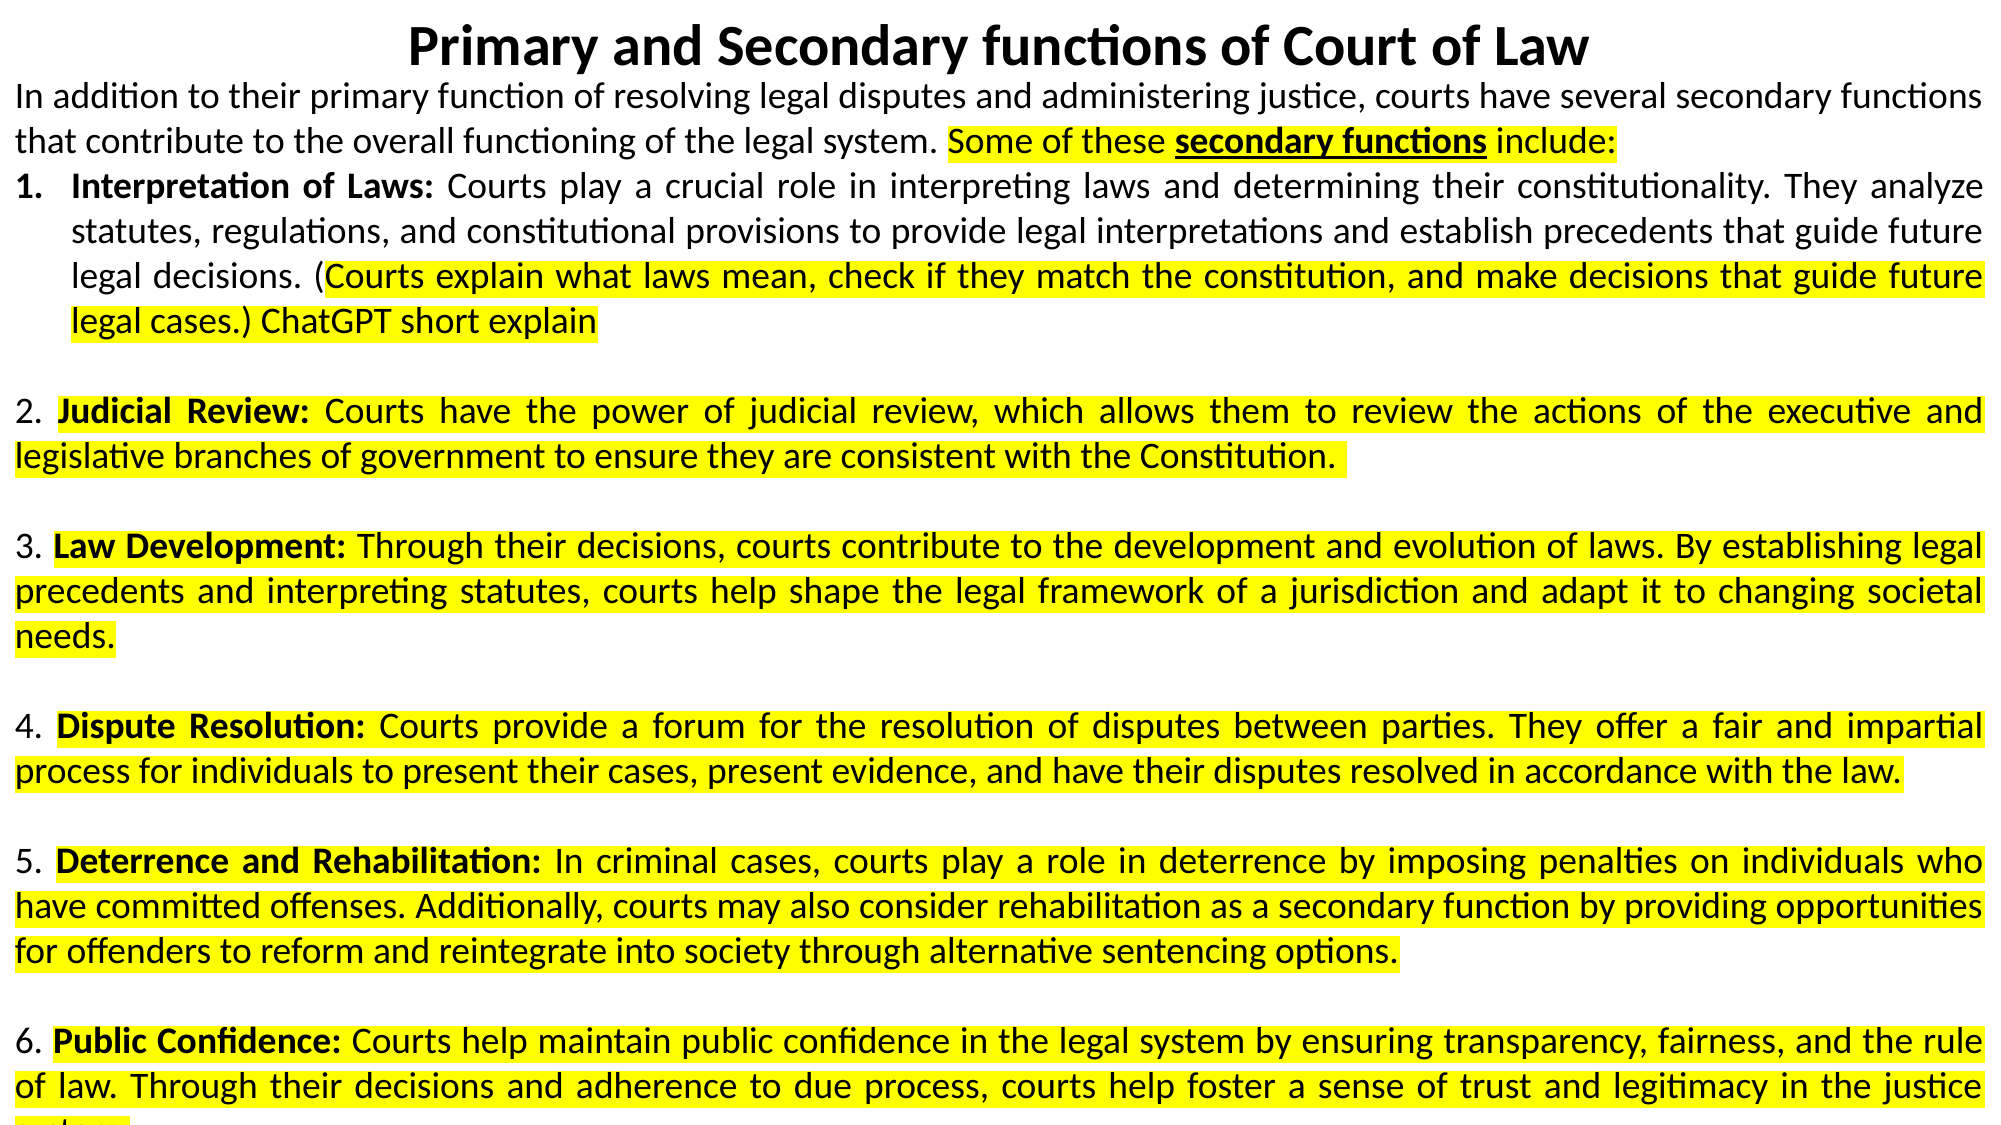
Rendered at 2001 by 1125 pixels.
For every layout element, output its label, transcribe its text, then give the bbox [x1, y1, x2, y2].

text_box In addition to their primary function of resolving legal disputes and administering justice, courts have several secondary functions that contribute to the overall functioning of the legal system. Some of these secondary functions include: Interpretation of Laws: Courts play a crucial role in interpreting laws and determining their constitutionality. They analyze statutes, regulations, and constitutional provisions to provide legal interpretations and establish precedents that guide future legal decisions. (Courts explain what laws mean, check if they match the constitution, and make decisions that guide future legal cases.) ChatGPT short explain 2. Judicial Review: Courts have the power of judicial review, which allows them to review the actions of the executive and legislative branches of government to ensure they are consistent with the Constitution. 3. Law Development: Through their decisions, courts contribute to the development and evolution of laws. By establishing legal precedents and interpreting statutes, courts help shape the legal framework of a jurisdiction and adapt it to changing societal needs. 4. Dispute Resolution: Courts provide a forum for the resolution of disputes between parties. They offer a fair and impartial process for individuals to present their cases, present evidence, and have their disputes resolved in accordance with the law. 5. Deterrence and Rehabilitation: In criminal cases, courts play a role in deterrence by imposing penalties on individuals who have committed offenses. Additionally, courts may also consider rehabilitation as a secondary function by providing opportunities for offenders to reform and reintegrate into society through alternative sentencing options. 6. Public Confidence: Courts help maintain public confidence in the legal system by ensuring transparency, fairness, and the rule of law. Through their decisions and adherence to due process, courts help foster a sense of trust and legitimacy in the justice system. [0, 84, 2000, 1125]
text_box Primary and Secondary functions of Court of Law [0, 0, 2000, 84]
